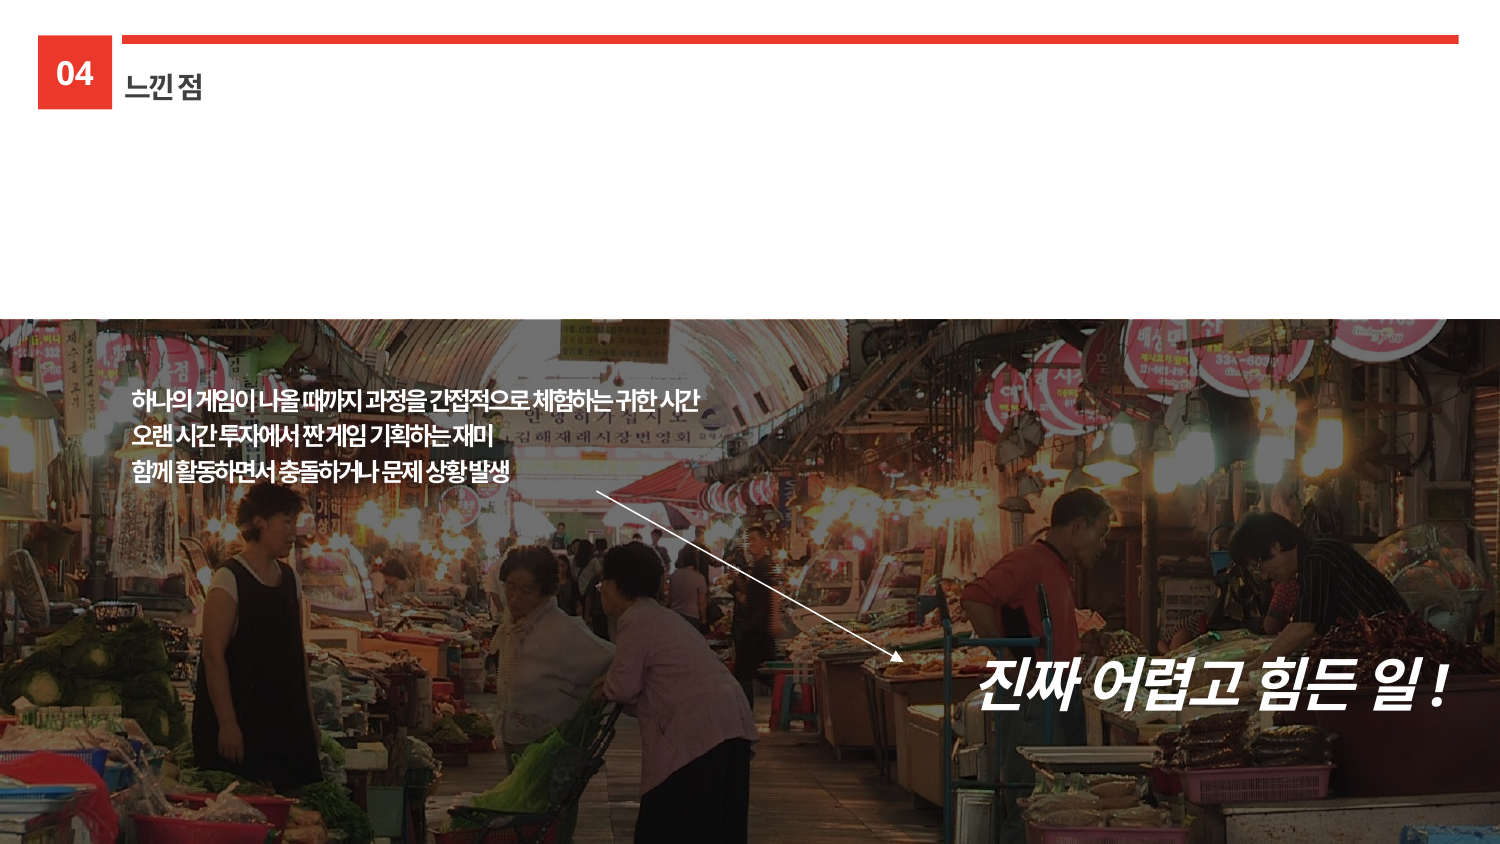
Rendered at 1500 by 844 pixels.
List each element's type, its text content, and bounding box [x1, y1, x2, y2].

picture [0, 318, 1500, 844]
text_box 04 [21, 44, 129, 100]
text_box [36, 33, 114, 44]
text_box [120, 33, 1461, 46]
text_box [36, 100, 110, 111]
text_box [596, 490, 904, 663]
text_box 느낀 점 [110, 61, 691, 112]
